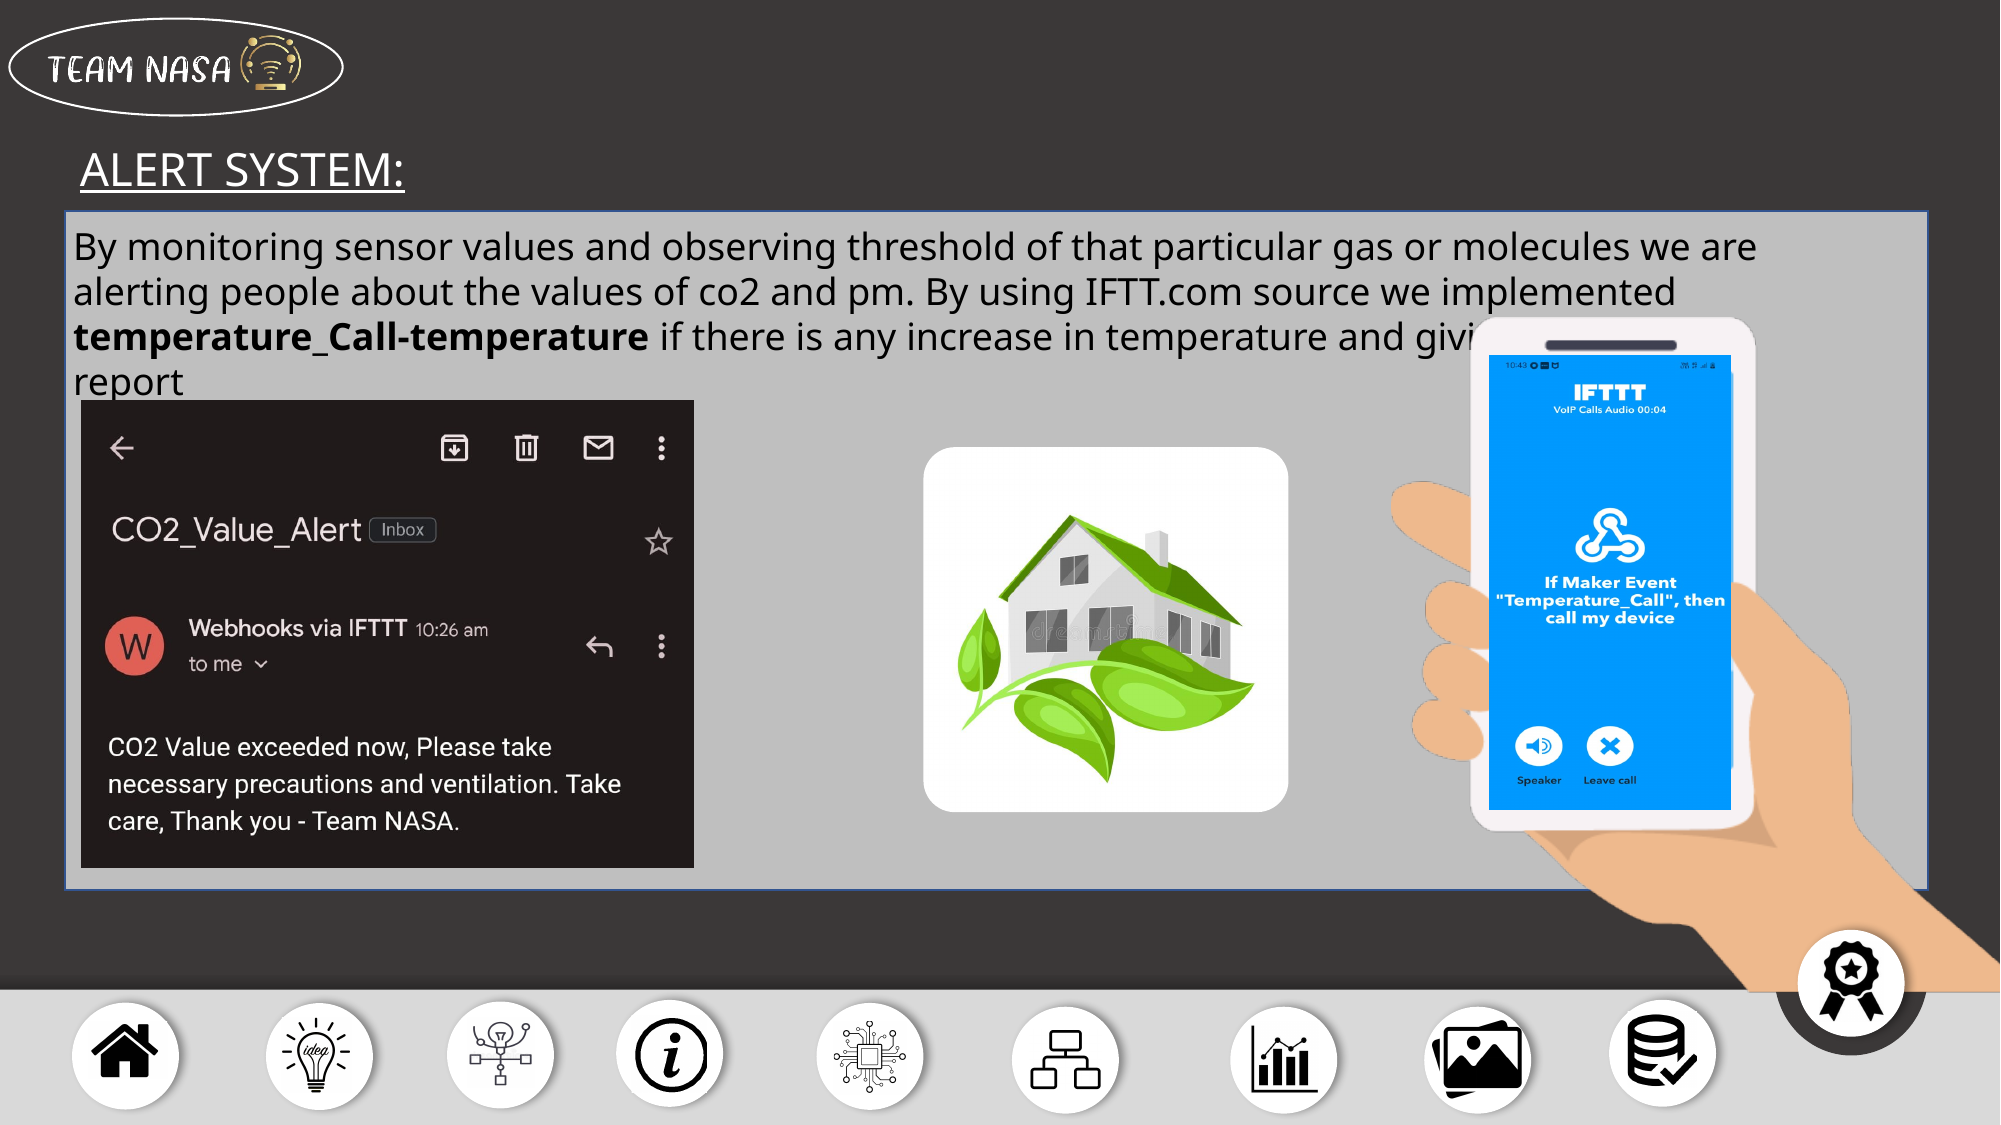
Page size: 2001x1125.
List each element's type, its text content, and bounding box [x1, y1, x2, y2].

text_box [816, 1002, 924, 1110]
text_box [1424, 1006, 1532, 1114]
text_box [616, 999, 724, 1107]
text_box ALERT SYSTEM: [64, 133, 770, 203]
text_box [27, 90, 325, 117]
text_box [8, 54, 14, 80]
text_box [447, 1001, 554, 1109]
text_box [1391, 317, 2000, 994]
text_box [72, 1002, 179, 1110]
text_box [1230, 1006, 1338, 1114]
picture [14, 25, 333, 90]
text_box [1011, 1006, 1119, 1114]
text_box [0, 894, 2000, 1125]
picture [923, 447, 1289, 813]
text_box By monitoring sensor values and observing threshold of that particular gas or molecules we are alerting people about the values of co2 and pm. By using IFTT.com source we implemented temperature_Call-temperature if there is any increase in temperature and giving temperature report to the Email [58, 215, 1885, 501]
picture [81, 400, 694, 868]
text_box [86, 17, 266, 25]
text_box [333, 49, 344, 85]
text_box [1609, 999, 1716, 1107]
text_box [1797, 929, 1905, 1037]
text_box [64, 501, 1391, 891]
text_box [64, 210, 1929, 317]
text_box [265, 1003, 373, 1110]
